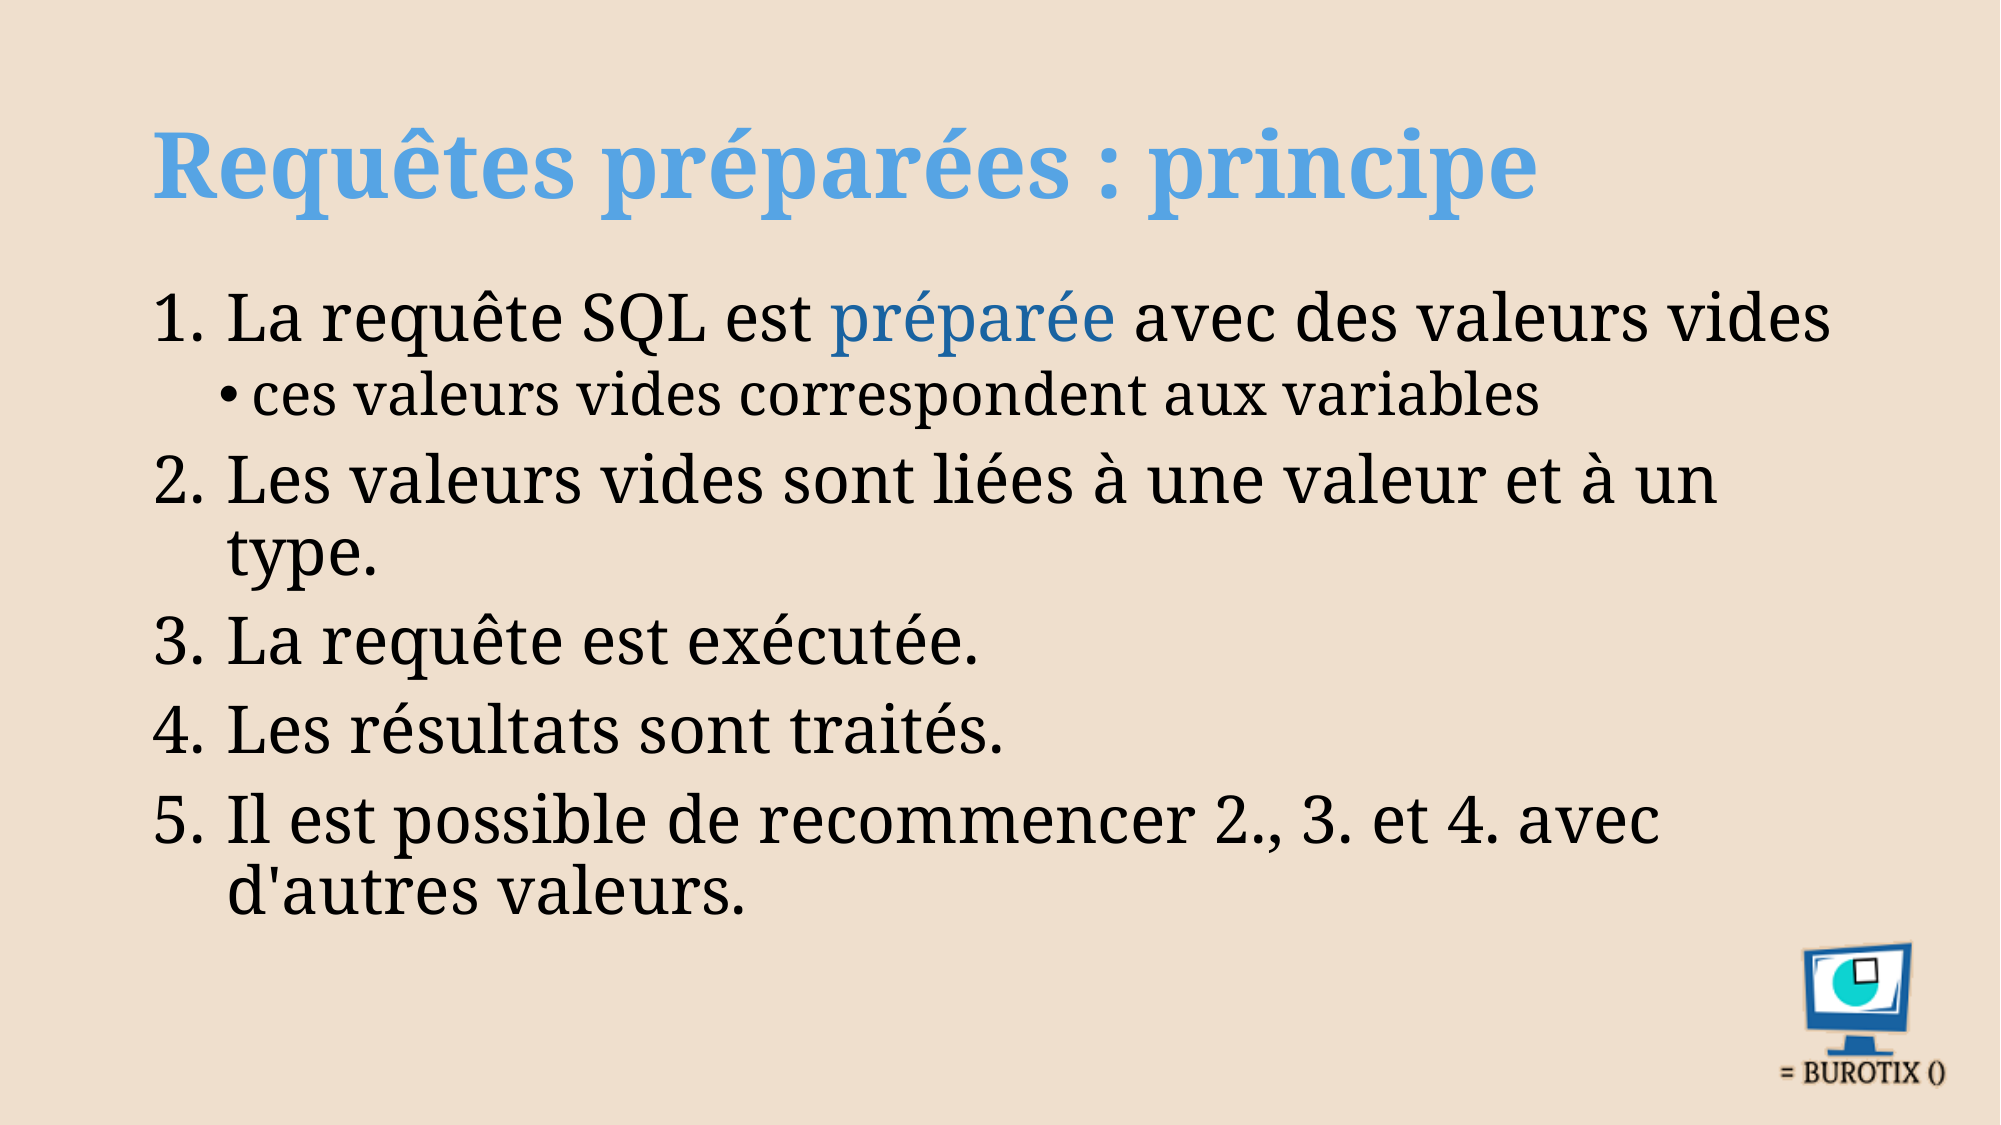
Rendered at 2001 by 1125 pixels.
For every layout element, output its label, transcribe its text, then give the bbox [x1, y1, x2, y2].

picture [1776, 938, 1949, 1089]
title Requêtes préparées : principe [137, 59, 1863, 277]
list La requête SQL est préparée avec des valeurs vides ces valeurs vides correspondent aux variables Les valeurs vides sont liées à une valeur et à un type. La requête est exécutée. Les résultats sont traités. Il est possible de recommencer 2., 3. et 4. avec d'autres valeurs. [137, 277, 1863, 1014]
